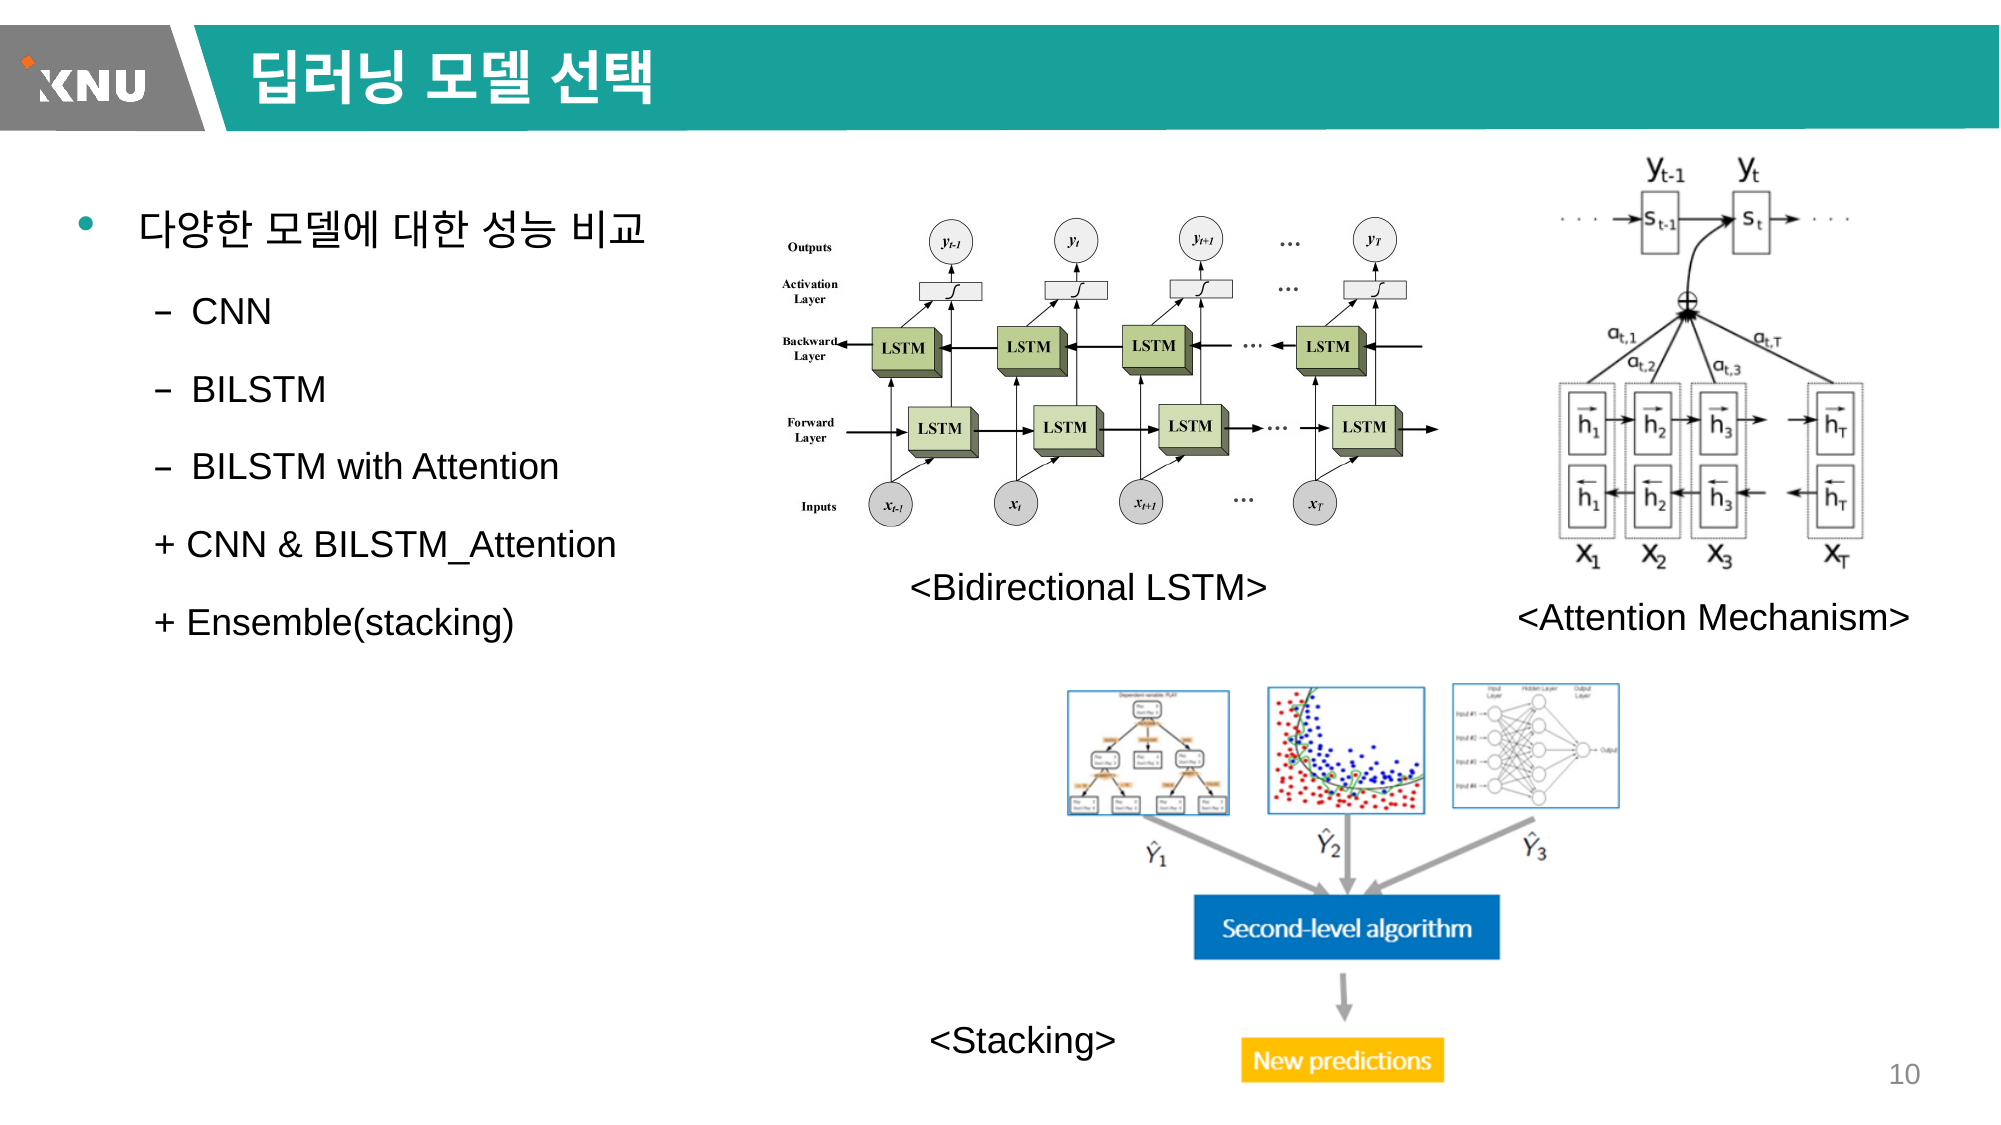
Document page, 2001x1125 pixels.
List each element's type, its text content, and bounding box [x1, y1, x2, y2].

title 딥러닝 모델 선택 [234, 41, 1959, 121]
text_box <Bidirectional LSTM> [895, 555, 1298, 616]
picture [20, 54, 145, 102]
picture [781, 215, 1439, 527]
slide_number 10 [1654, 1042, 1937, 1103]
list 다양한 모델에 대한 성능 비교 CNN BILSTM BILSTM with Attention + CNN & BILSTM_Attention + Ensemble(stacking) [63, 171, 1937, 1014]
picture [1494, 143, 1897, 618]
text_box <Attention Mechanism> [1502, 585, 2000, 646]
text_box <Stacking> [914, 1008, 1039, 1069]
picture [1039, 661, 1654, 1125]
